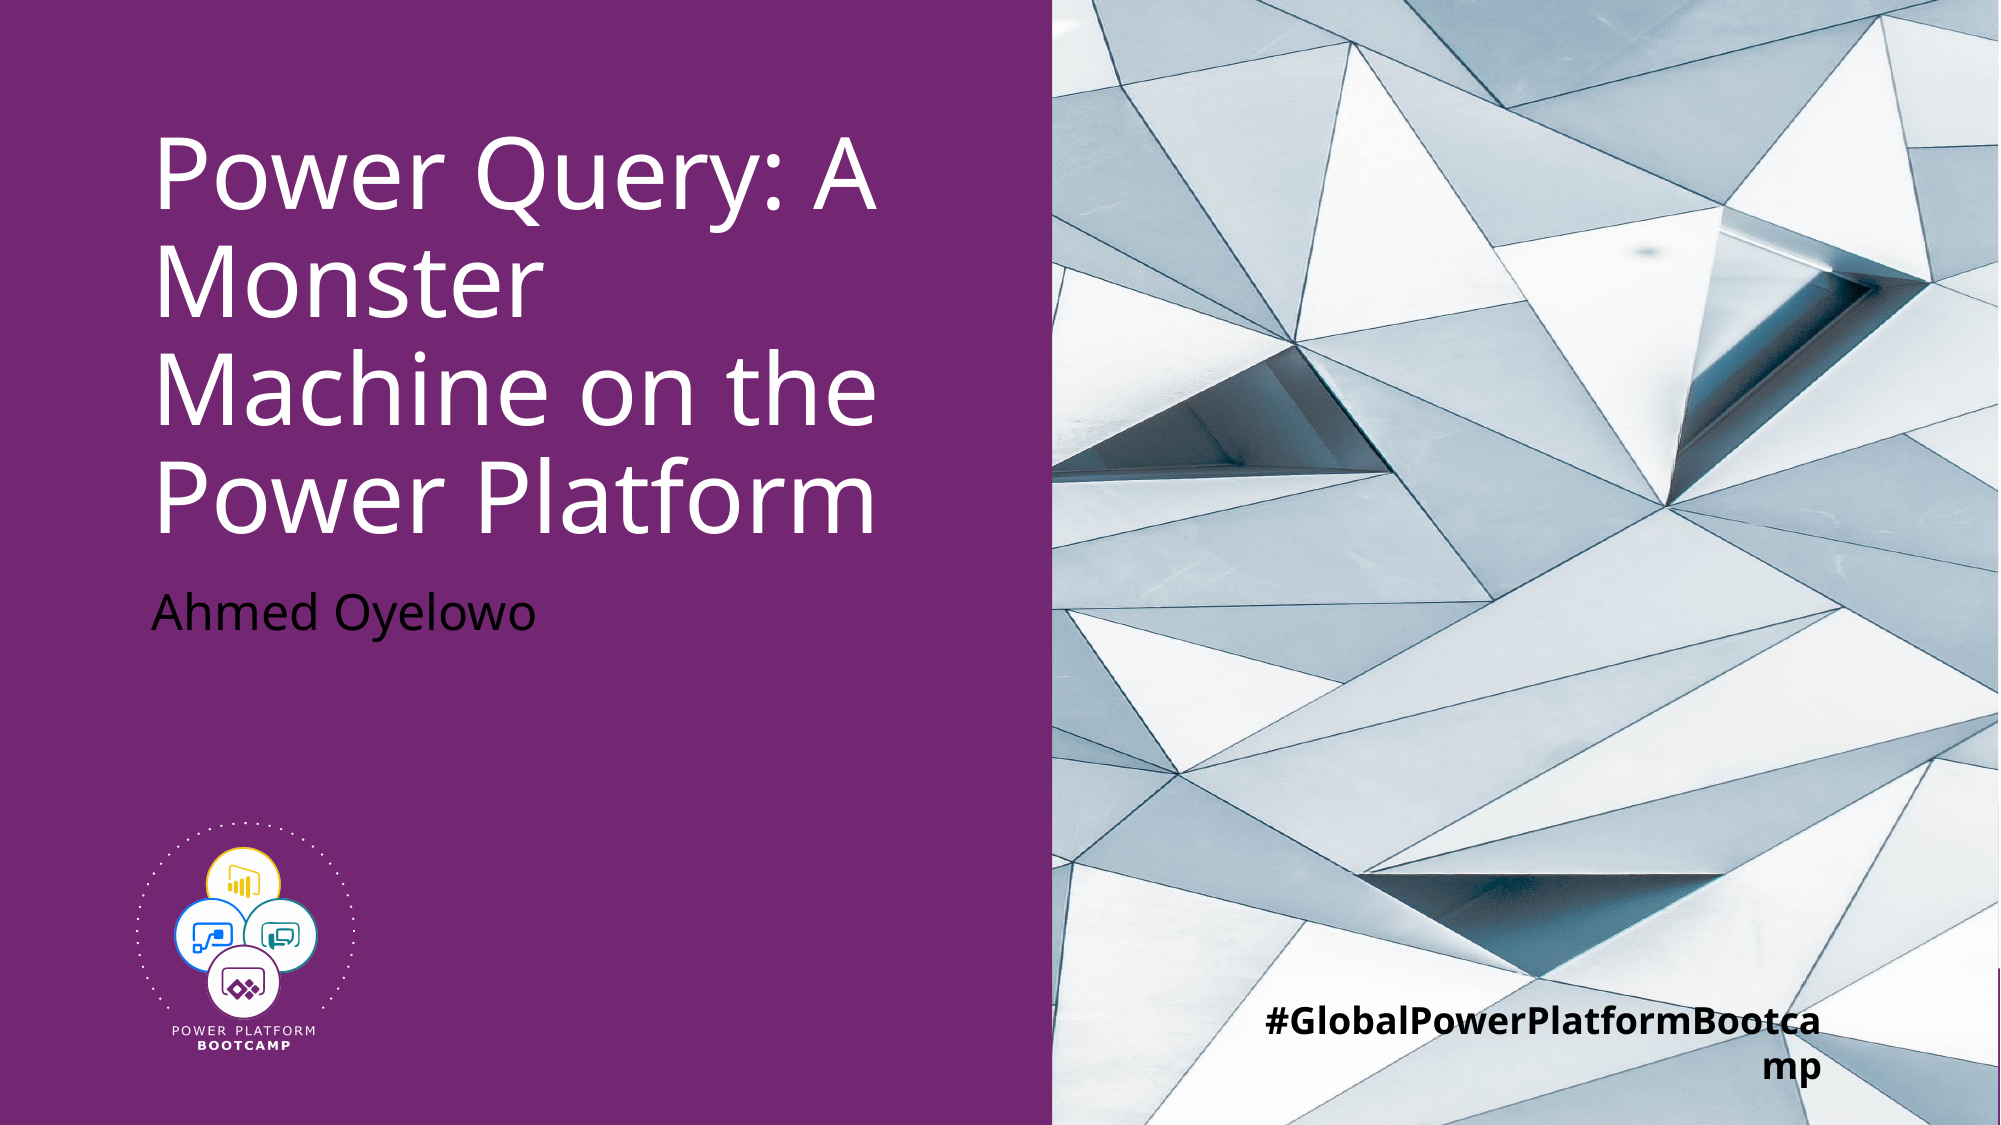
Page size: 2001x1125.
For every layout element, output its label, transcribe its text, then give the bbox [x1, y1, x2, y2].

list Ahmed Oyelowo [136, 579, 889, 795]
title Power Query: A Monster Machine on the Power Platform [136, 105, 945, 563]
picture [136, 822, 355, 1050]
picture [1053, 0, 1999, 1125]
